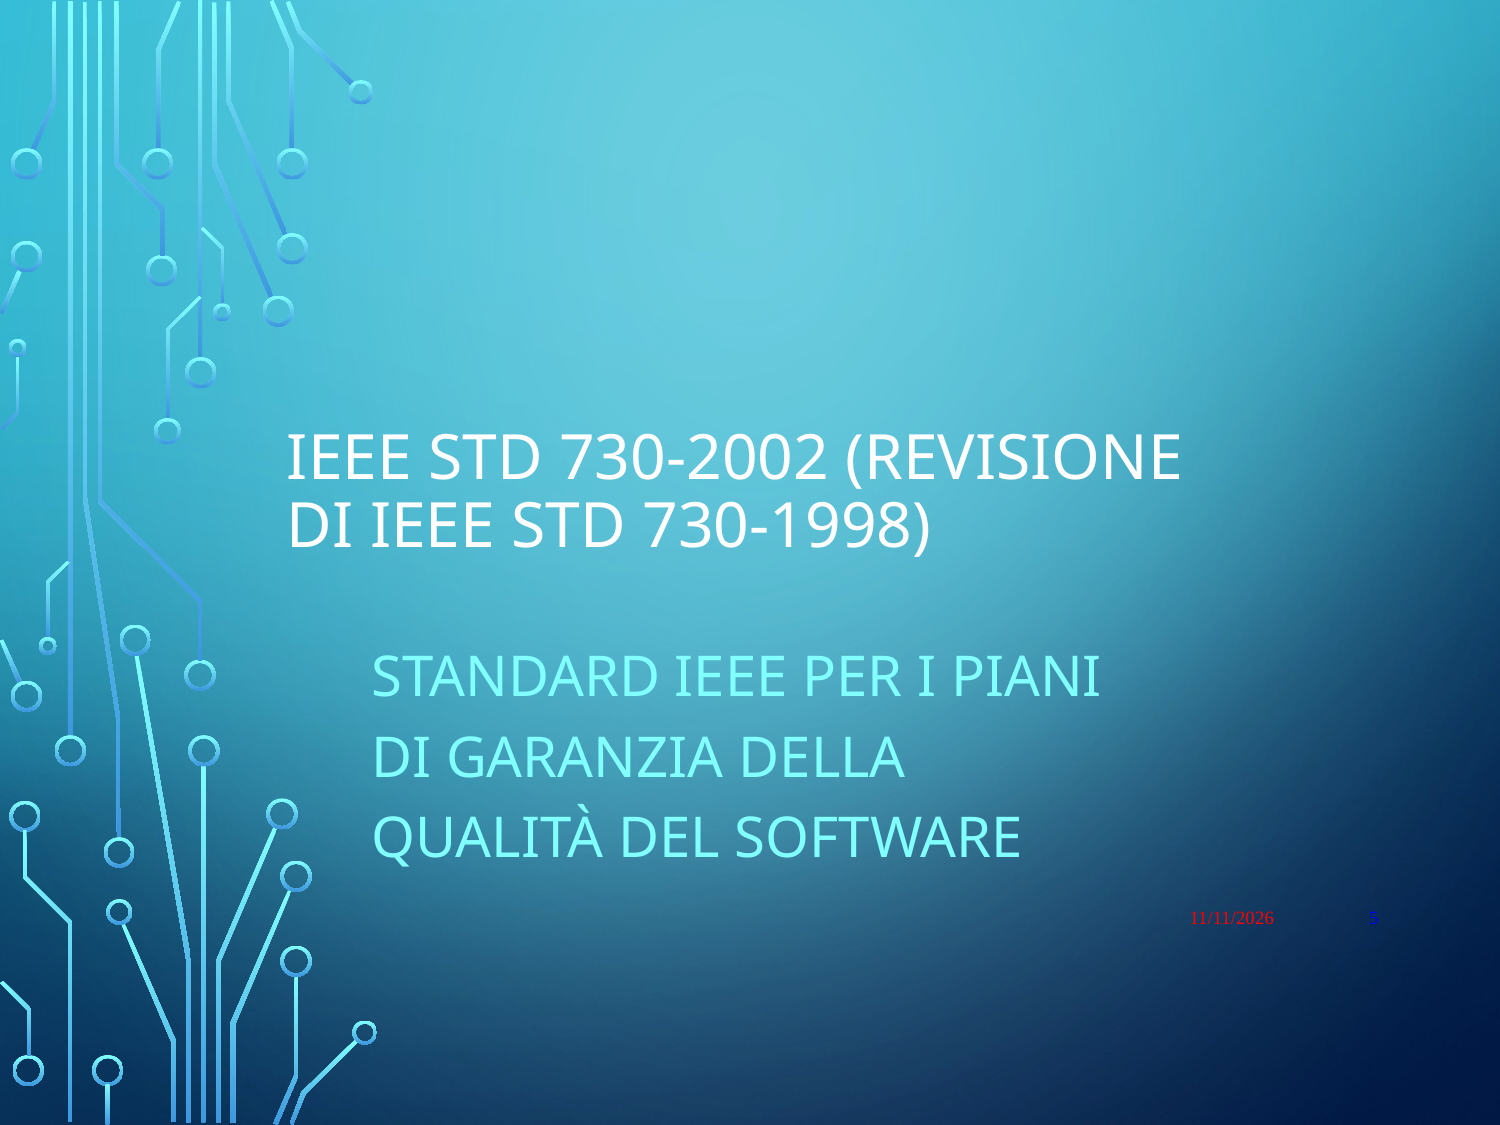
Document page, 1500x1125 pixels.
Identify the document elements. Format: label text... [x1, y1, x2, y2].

title IEEE Std 730-2002 (Revisione di IEEE Std 730-1998) [271, 402, 1229, 584]
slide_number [951, 887, 1289, 948]
slide_number 5 [1298, 887, 1394, 948]
subtitle Standard IEEE per i piani di garanzia della qualità del software [356, 618, 1144, 835]
